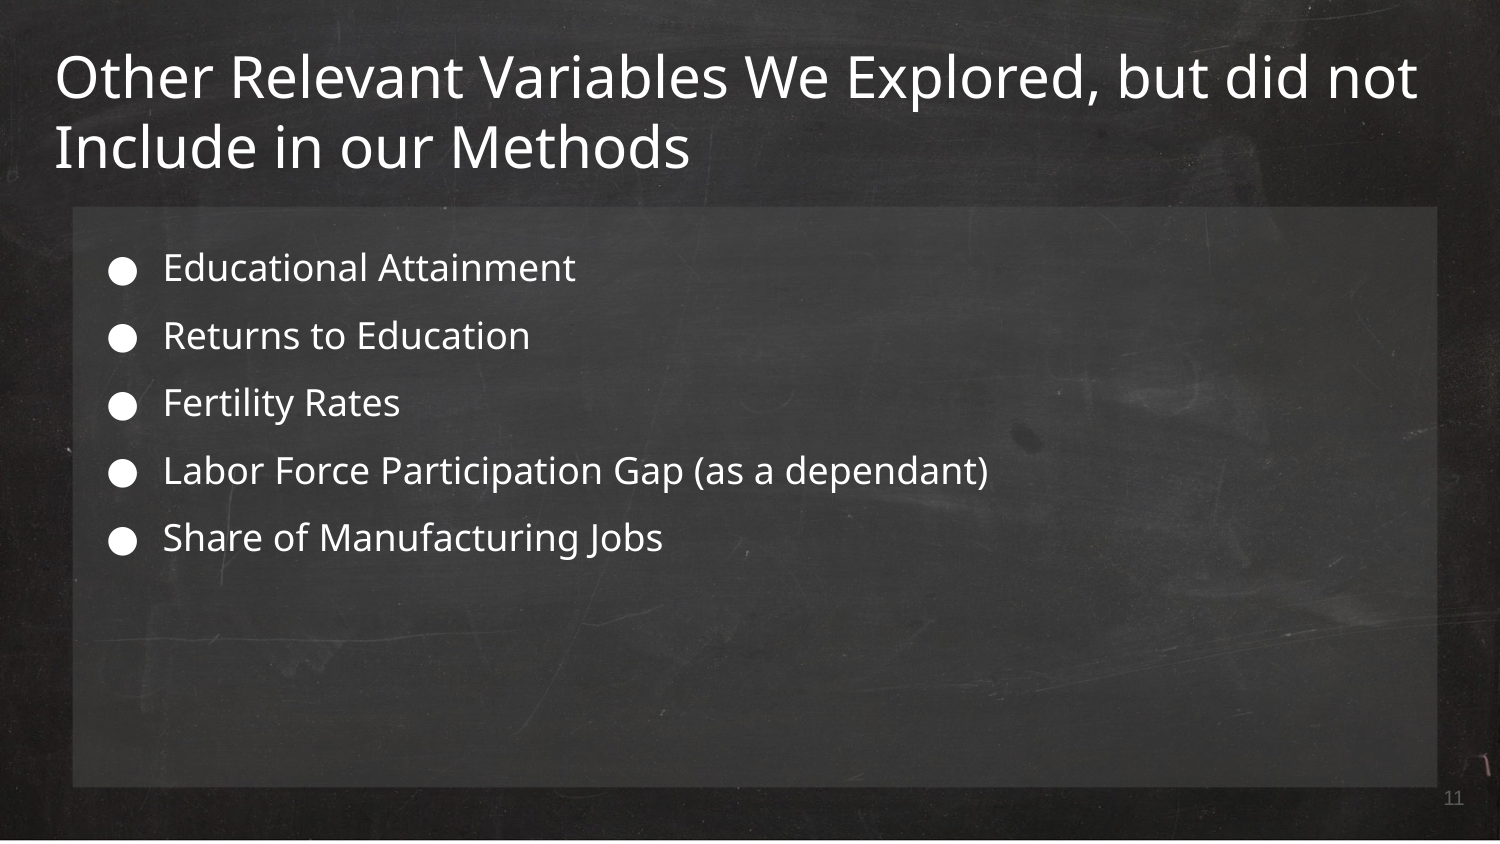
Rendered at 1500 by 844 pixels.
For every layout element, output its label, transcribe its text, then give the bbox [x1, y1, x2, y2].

picture [0, 0, 1500, 844]
title Other Relevant Variables We Explored, but did not Include in our Methods [39, 24, 1438, 119]
slide_number ‹#› [1389, 764, 1480, 830]
text_box Educational Attainment Returns to Education Fertility Rates Labor Force Participation Gap (as a dependant) Share of Manufacturing Jobs [72, 206, 1438, 788]
